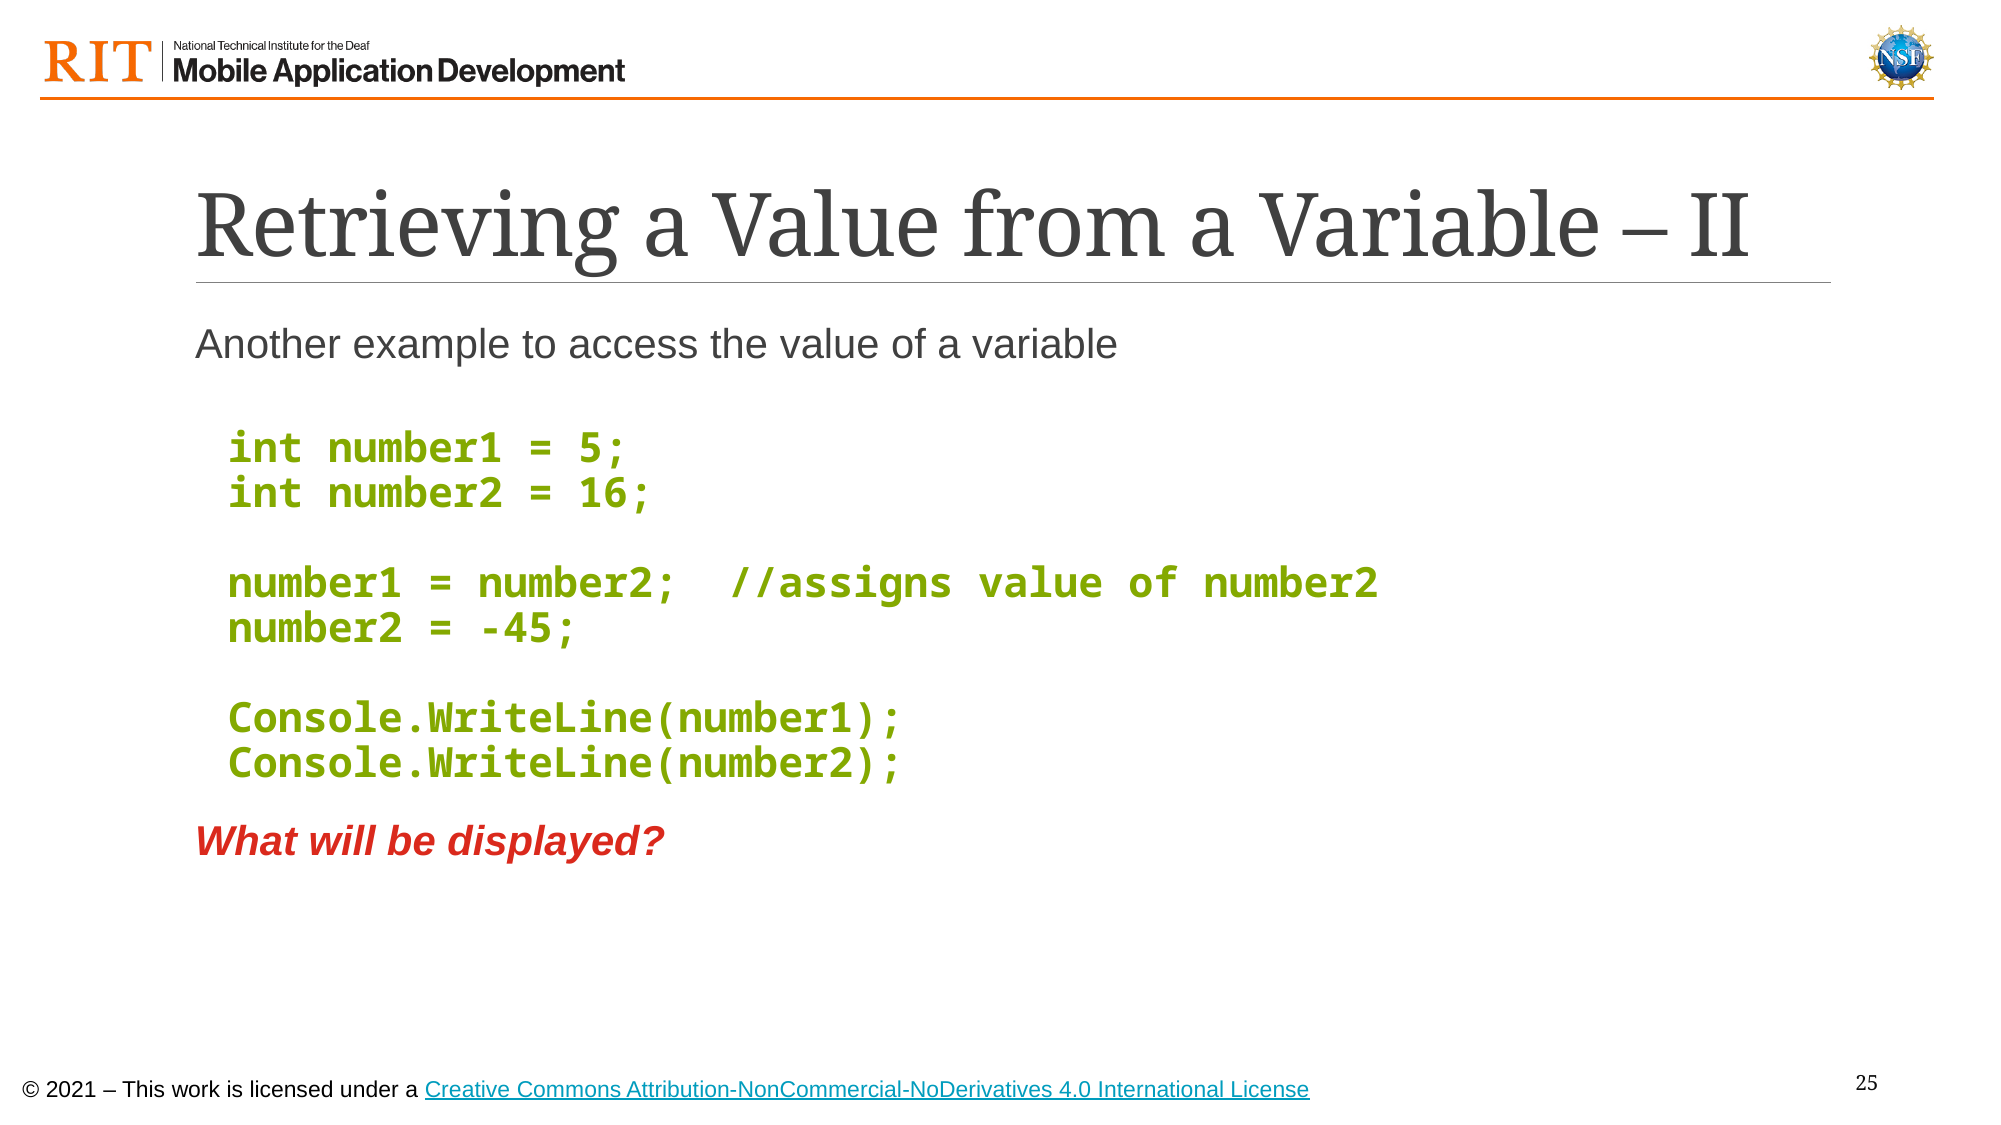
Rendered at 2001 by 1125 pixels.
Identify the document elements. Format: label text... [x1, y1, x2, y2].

title Retrieving a Value from a Variable – II [180, 158, 1830, 283]
picture [1867, 23, 1935, 91]
picture [39, 31, 634, 91]
slide_number 25 [1840, 1061, 2000, 1107]
list Another example to access the value of a variable int number1 = 5; int number2 = 16; number1 = number2; //assigns value of number2 number2 = -45; Console.WriteLine(number1); Console.WriteLine(number2); What will be displayed? [180, 315, 1830, 934]
